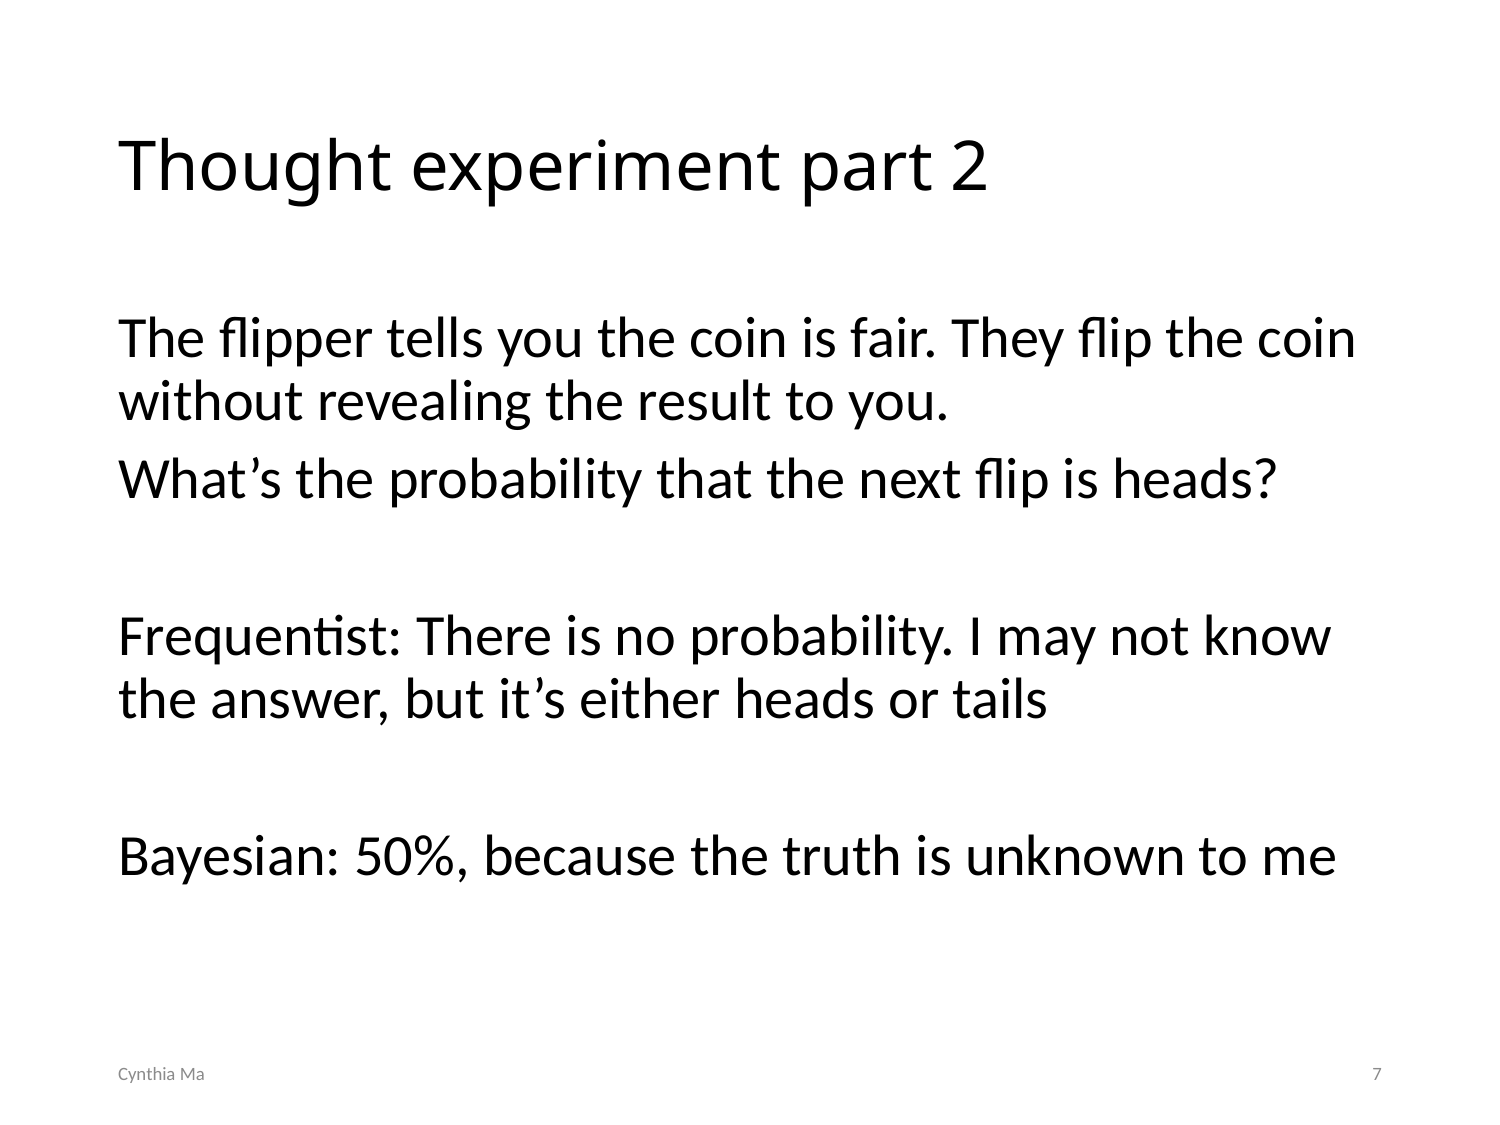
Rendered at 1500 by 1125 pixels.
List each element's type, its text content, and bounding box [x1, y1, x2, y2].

list The flipper tells you the coin is fair. They flip the coin without revealing the result to you. What’s the probability that the next flip is heads? Frequentist: There is no probability. I may not know the answer, but it’s either heads or tails Bayesian: 50%, because the truth is unknown to me [103, 299, 1397, 1014]
title Thought experiment part 2 [103, 59, 1397, 278]
slide_number 7 [1059, 1042, 1397, 1103]
slide_number Cynthia Ma [103, 1042, 441, 1103]
